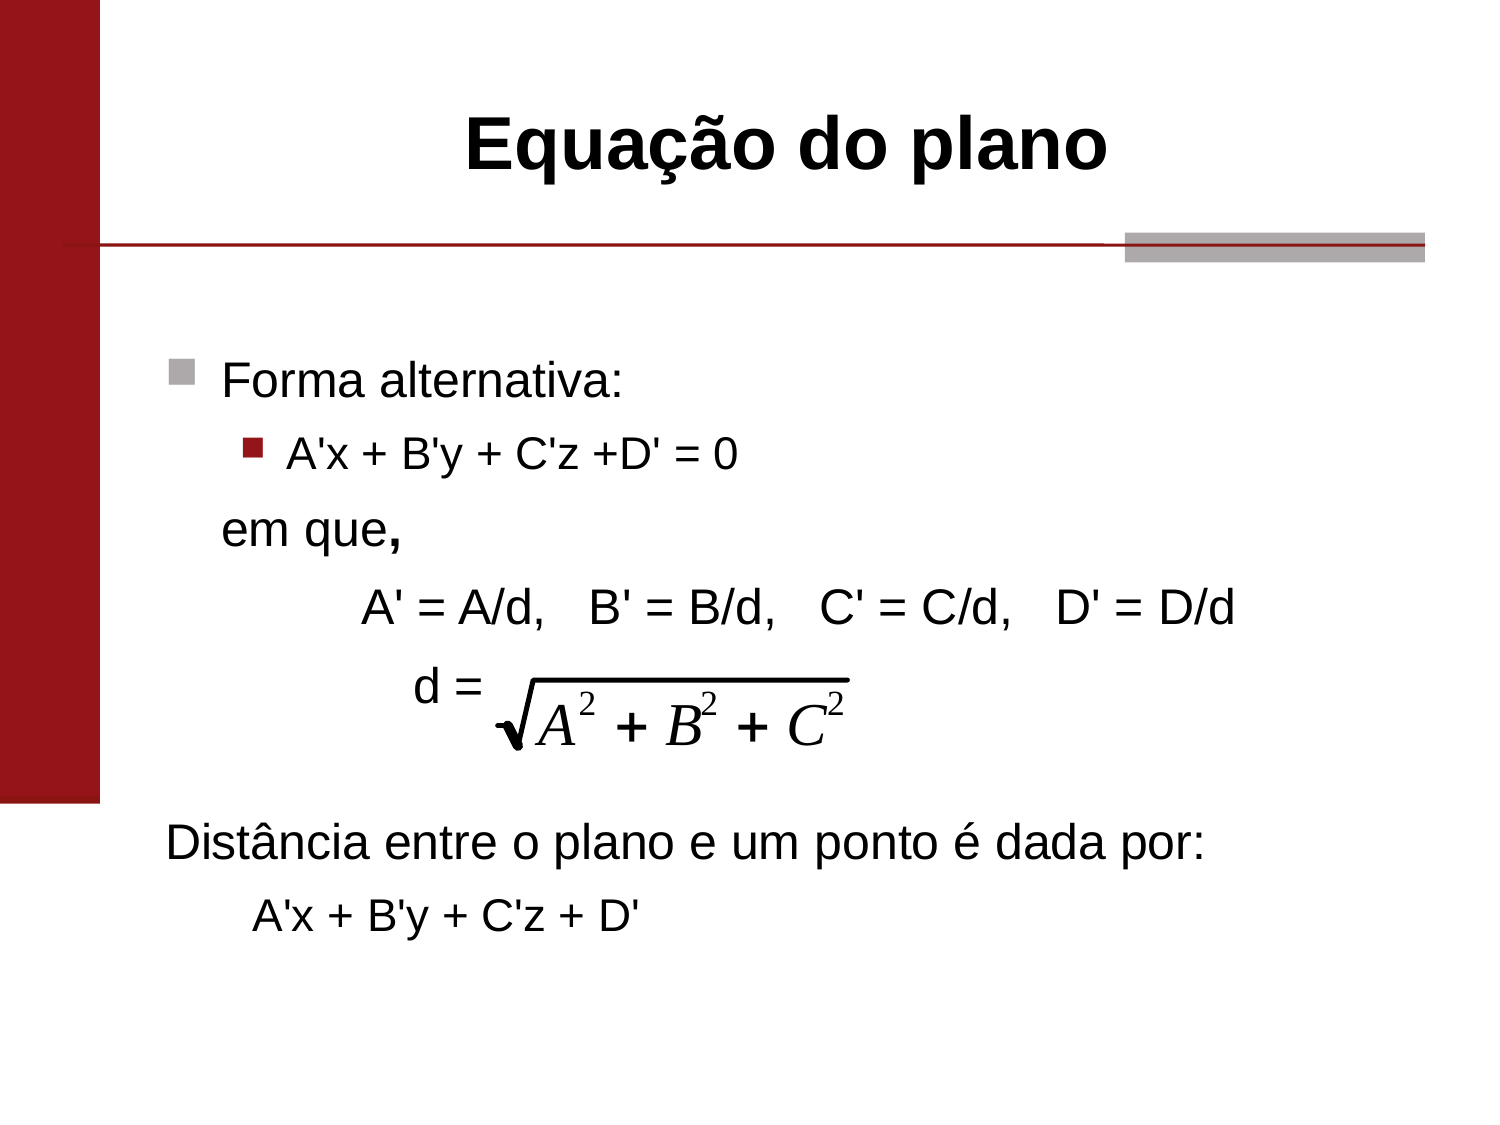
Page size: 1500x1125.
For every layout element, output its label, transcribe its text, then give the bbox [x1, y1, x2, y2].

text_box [487, 674, 863, 762]
list Forma alternativa: A'x + B'y + C'z +D' = 0 em que, A' = A/d, B' = B/d, C' = C/d, D' = D/d d = Distância entre o plano e um ponto é dada por: A'x + B'y + C'z + D' [149, 262, 1426, 1013]
title Equação do plano [149, 45, 1426, 234]
